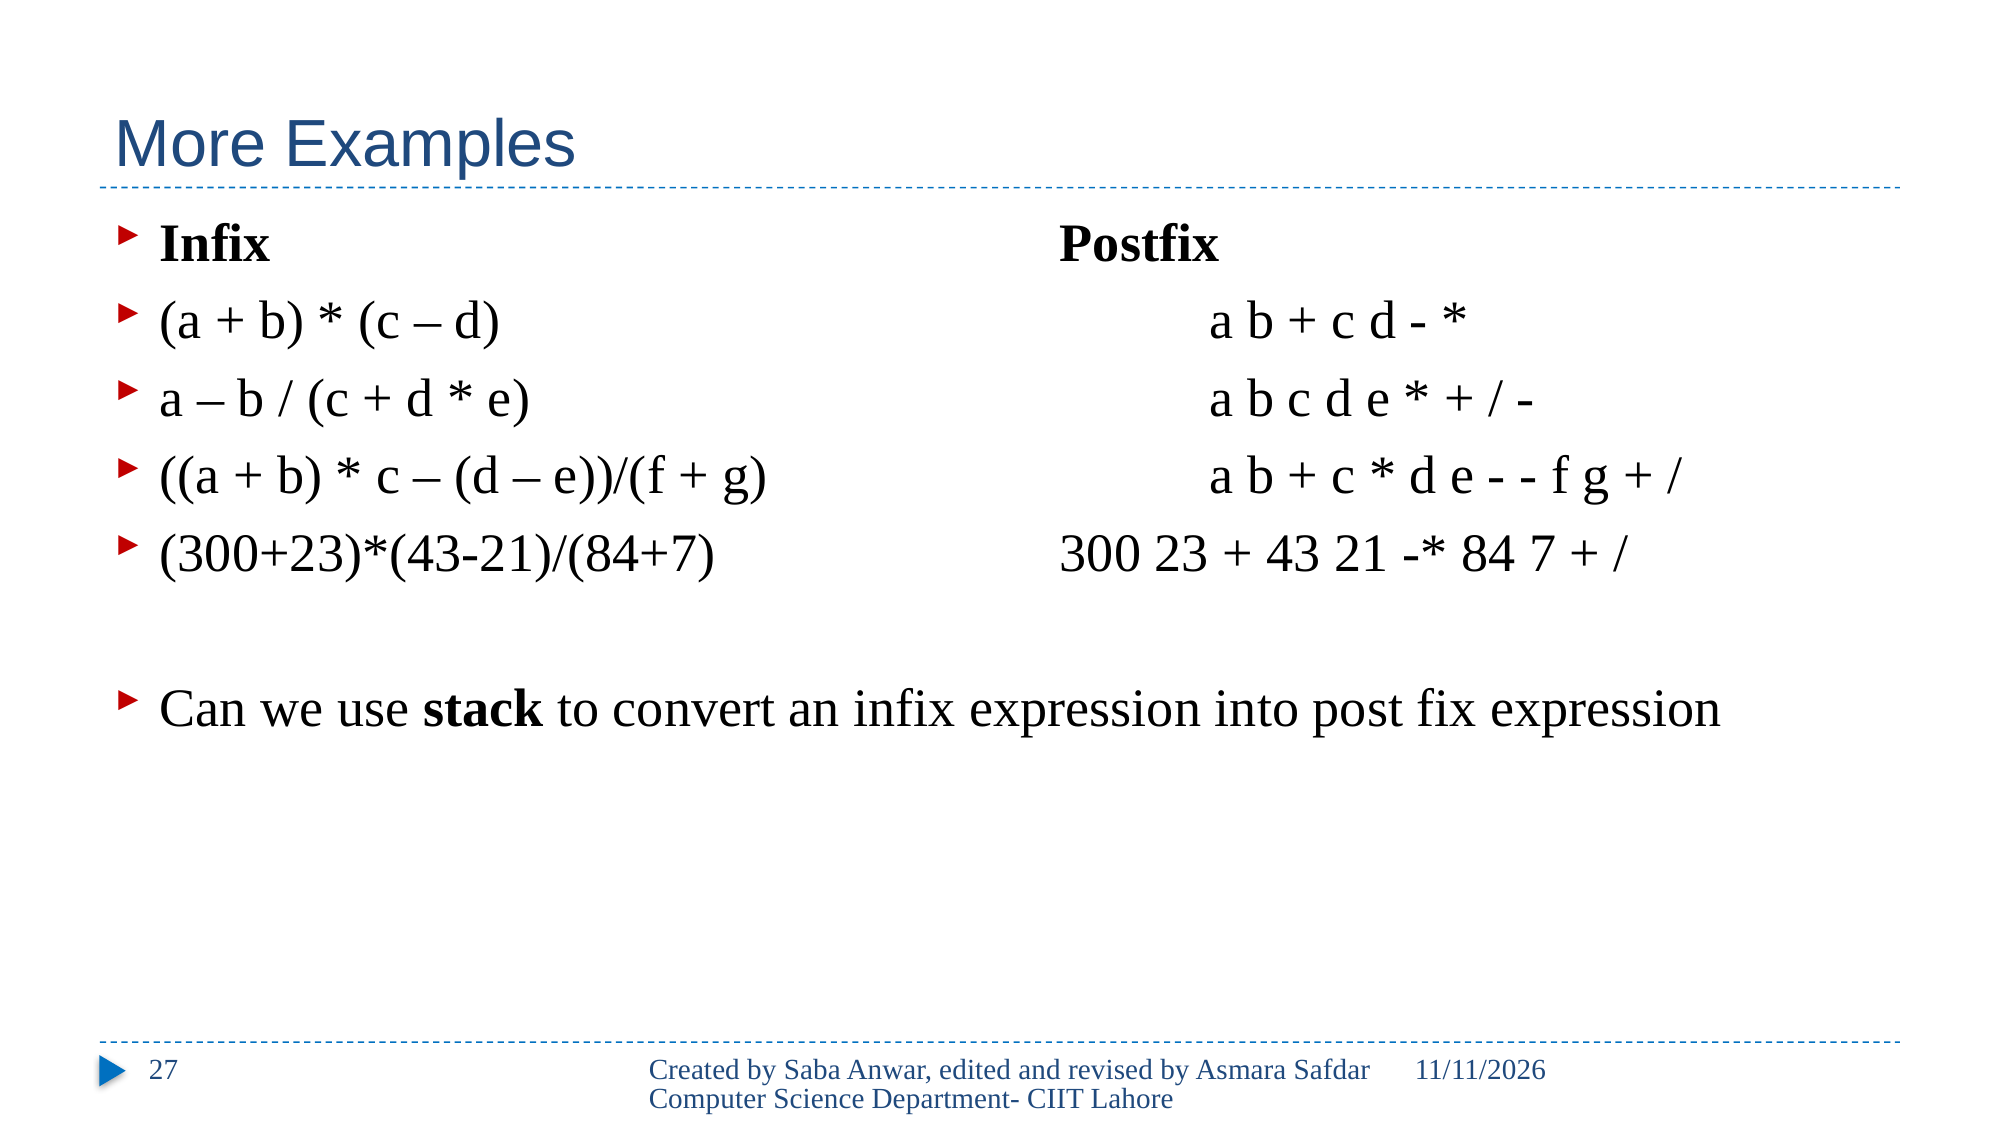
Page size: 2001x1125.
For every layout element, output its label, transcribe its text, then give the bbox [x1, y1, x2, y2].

slide_number 27 [133, 1042, 568, 1103]
list Infix Postfix (a + b) * (c – d) a b + c d - * a – b / (c + d * e) a b c d e * + / - ((a + b) * c – (d – e))/(f + g) a b + c * d e - - f g + / (300+23)*(43-21)/(84+7) 300 23 + 43 21 -* 84 7 + / Can we use stack to convert an infix expression into post fix expression [99, 200, 1900, 1010]
footer Created by Saba Anwar, edited and revised by Asmara Safdar Computer Science Department- CIIT Lahore [634, 1042, 1401, 1103]
title More Examples [99, 24, 1900, 188]
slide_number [1401, 1042, 1901, 1103]
